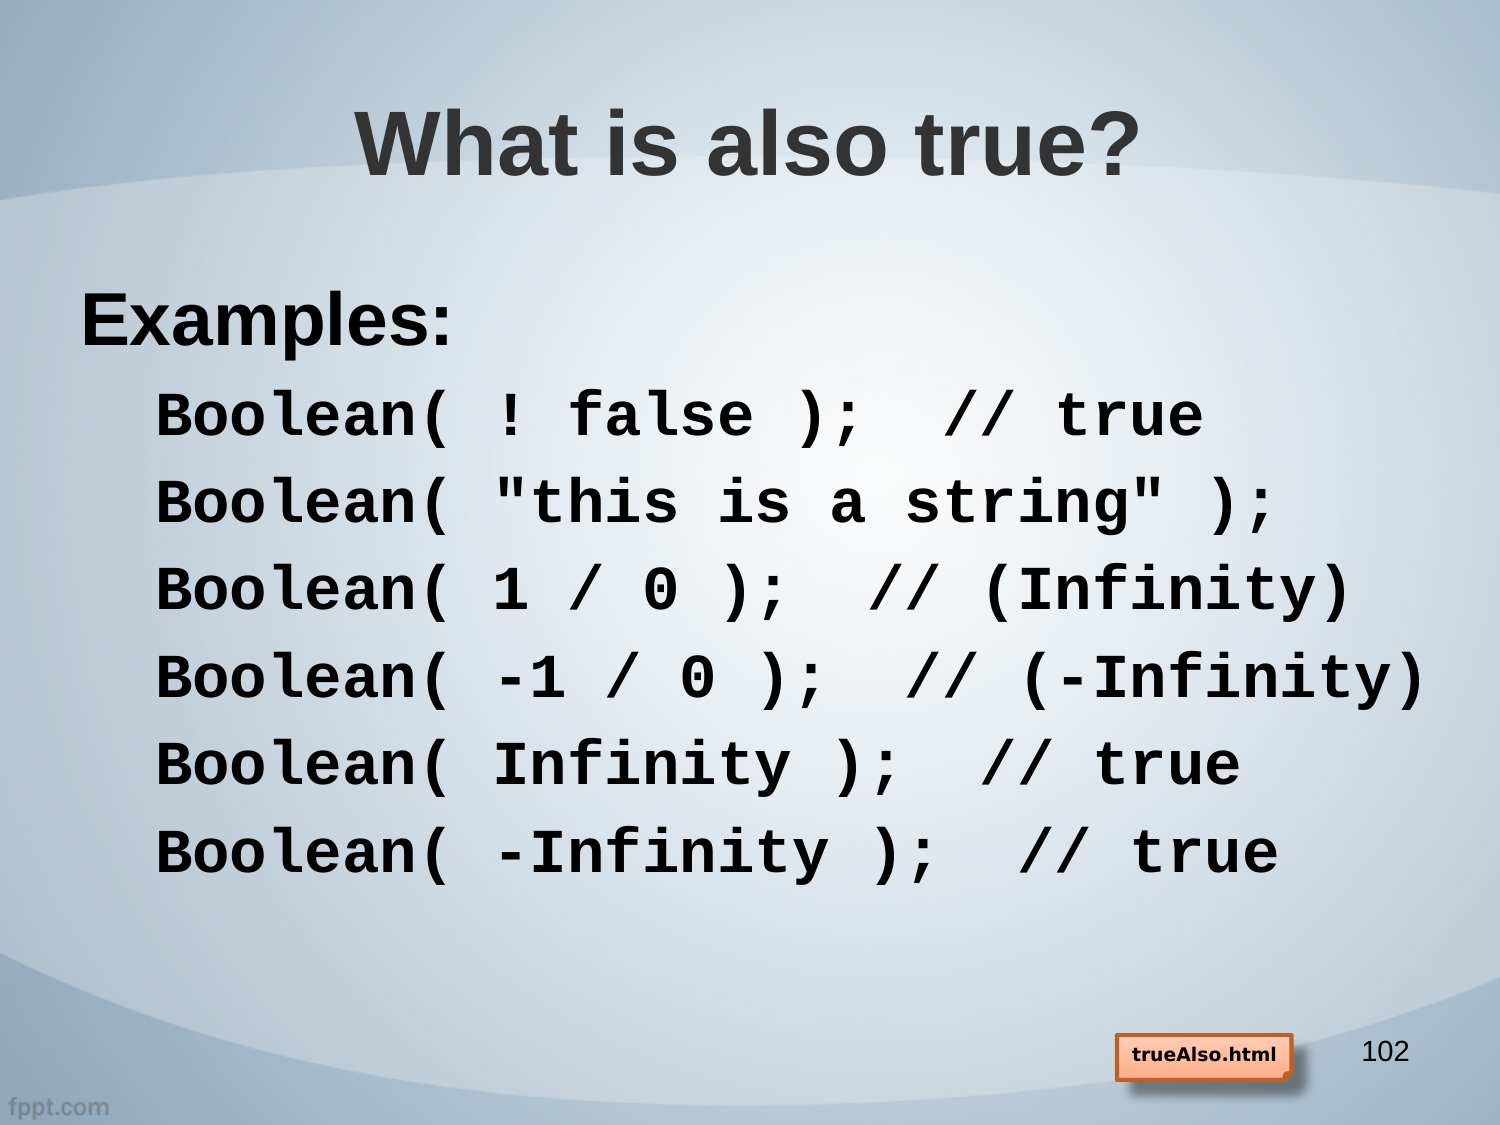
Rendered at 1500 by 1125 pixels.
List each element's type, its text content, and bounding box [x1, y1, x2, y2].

list Examples: Boolean( ! false ); // true Boolean( "this is a string" ); Boolean( 1 / 0 ); // (Infinity) Boolean( -1 / 0 ); // (-Infinity) Boolean( Infinity ); // true Boolean( -Infinity ); // true [64, 262, 1447, 1071]
slide_number 102 [1074, 1024, 1425, 1103]
title What is also true? [75, 45, 1425, 233]
picture [0, 0, 1500, 1125]
text_box trueAlso.html [1117, 1035, 1292, 1080]
